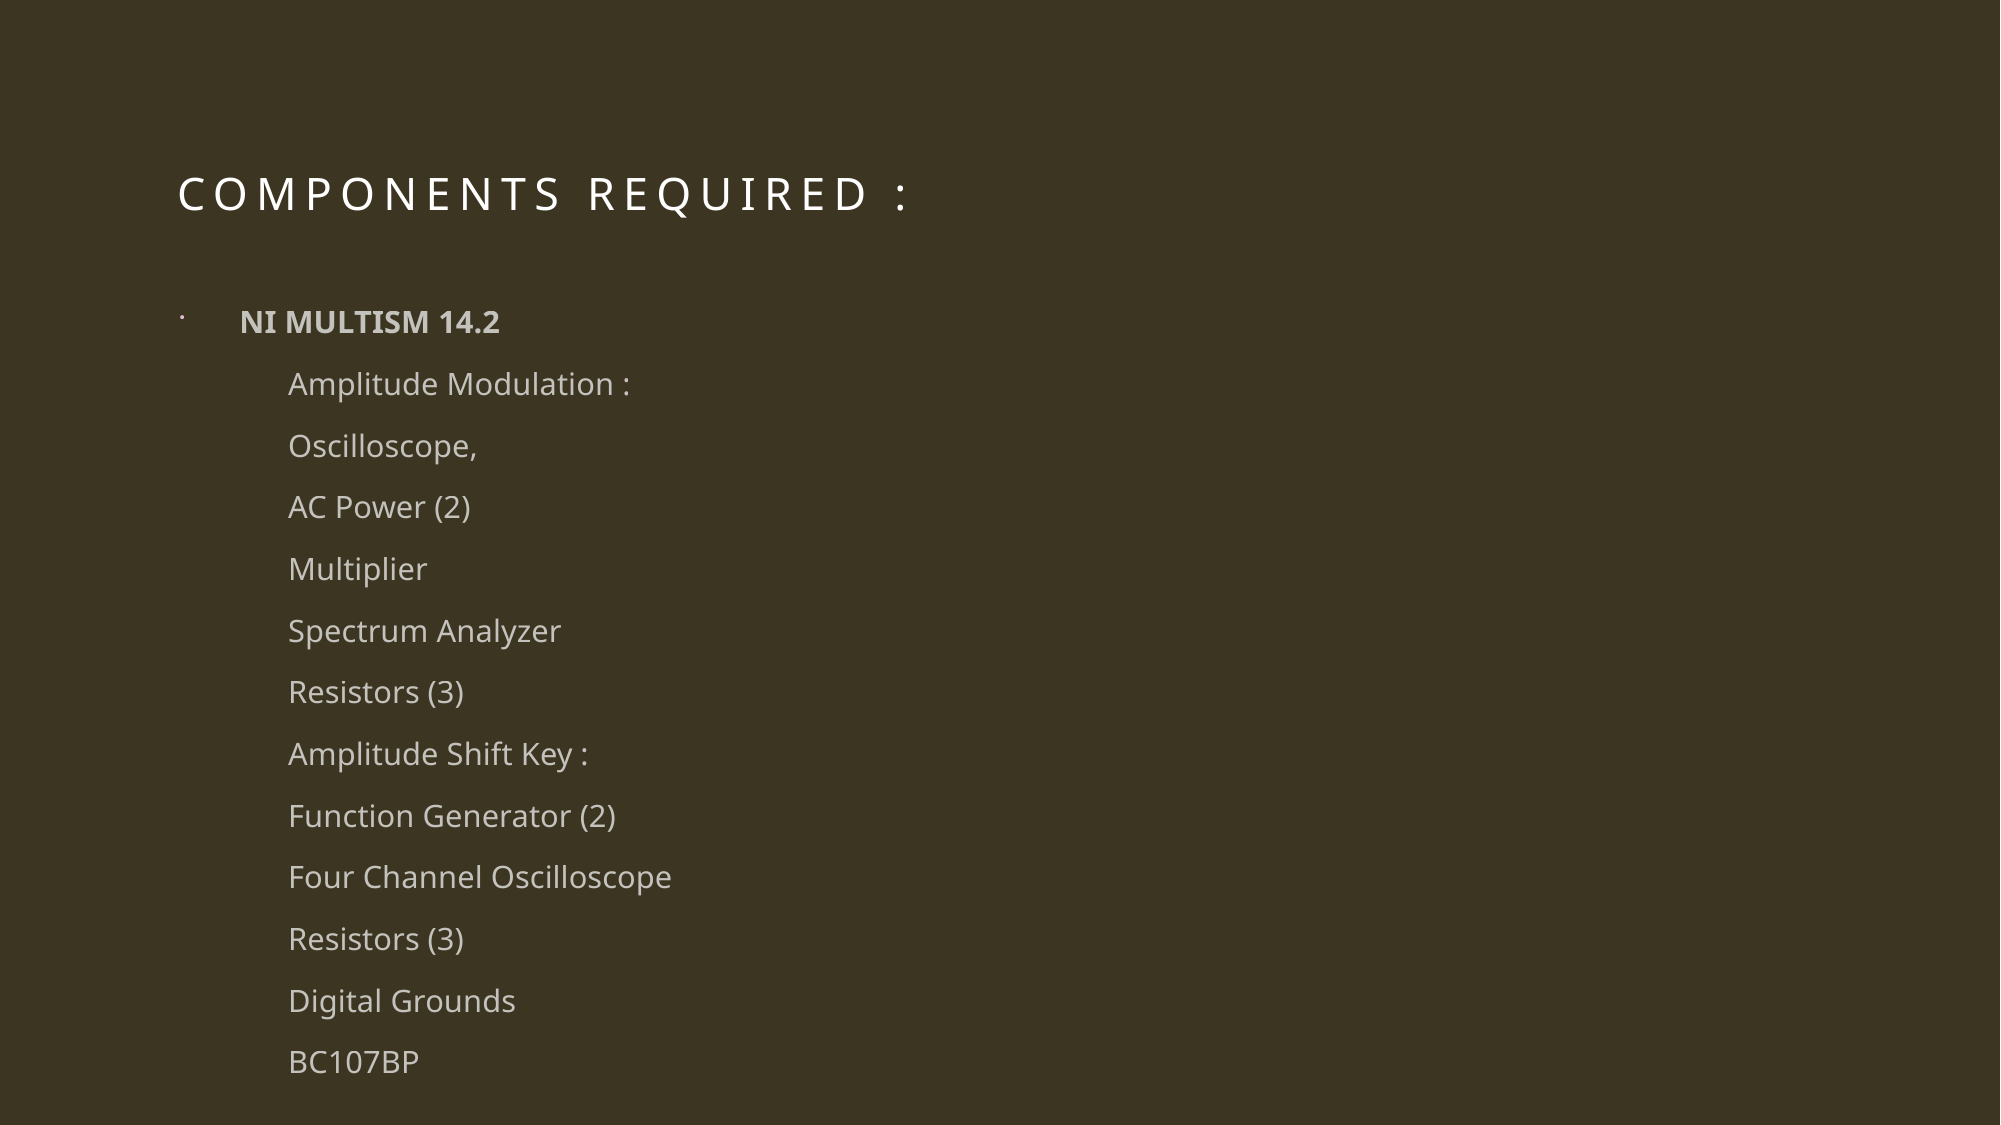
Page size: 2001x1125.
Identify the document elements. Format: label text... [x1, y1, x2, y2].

list NI MULTISM 14.2 Amplitude Modulation : Oscilloscope, AC Power (2) Multiplier Spectrum Analyzer Resistors (3) Amplitude Shift Key : Function Generator (2) Four Channel Oscilloscope Resistors (3) Digital Grounds BC107BP [177, 293, 1822, 1090]
title COMPONENTS REQUIRED : [177, 165, 1822, 274]
